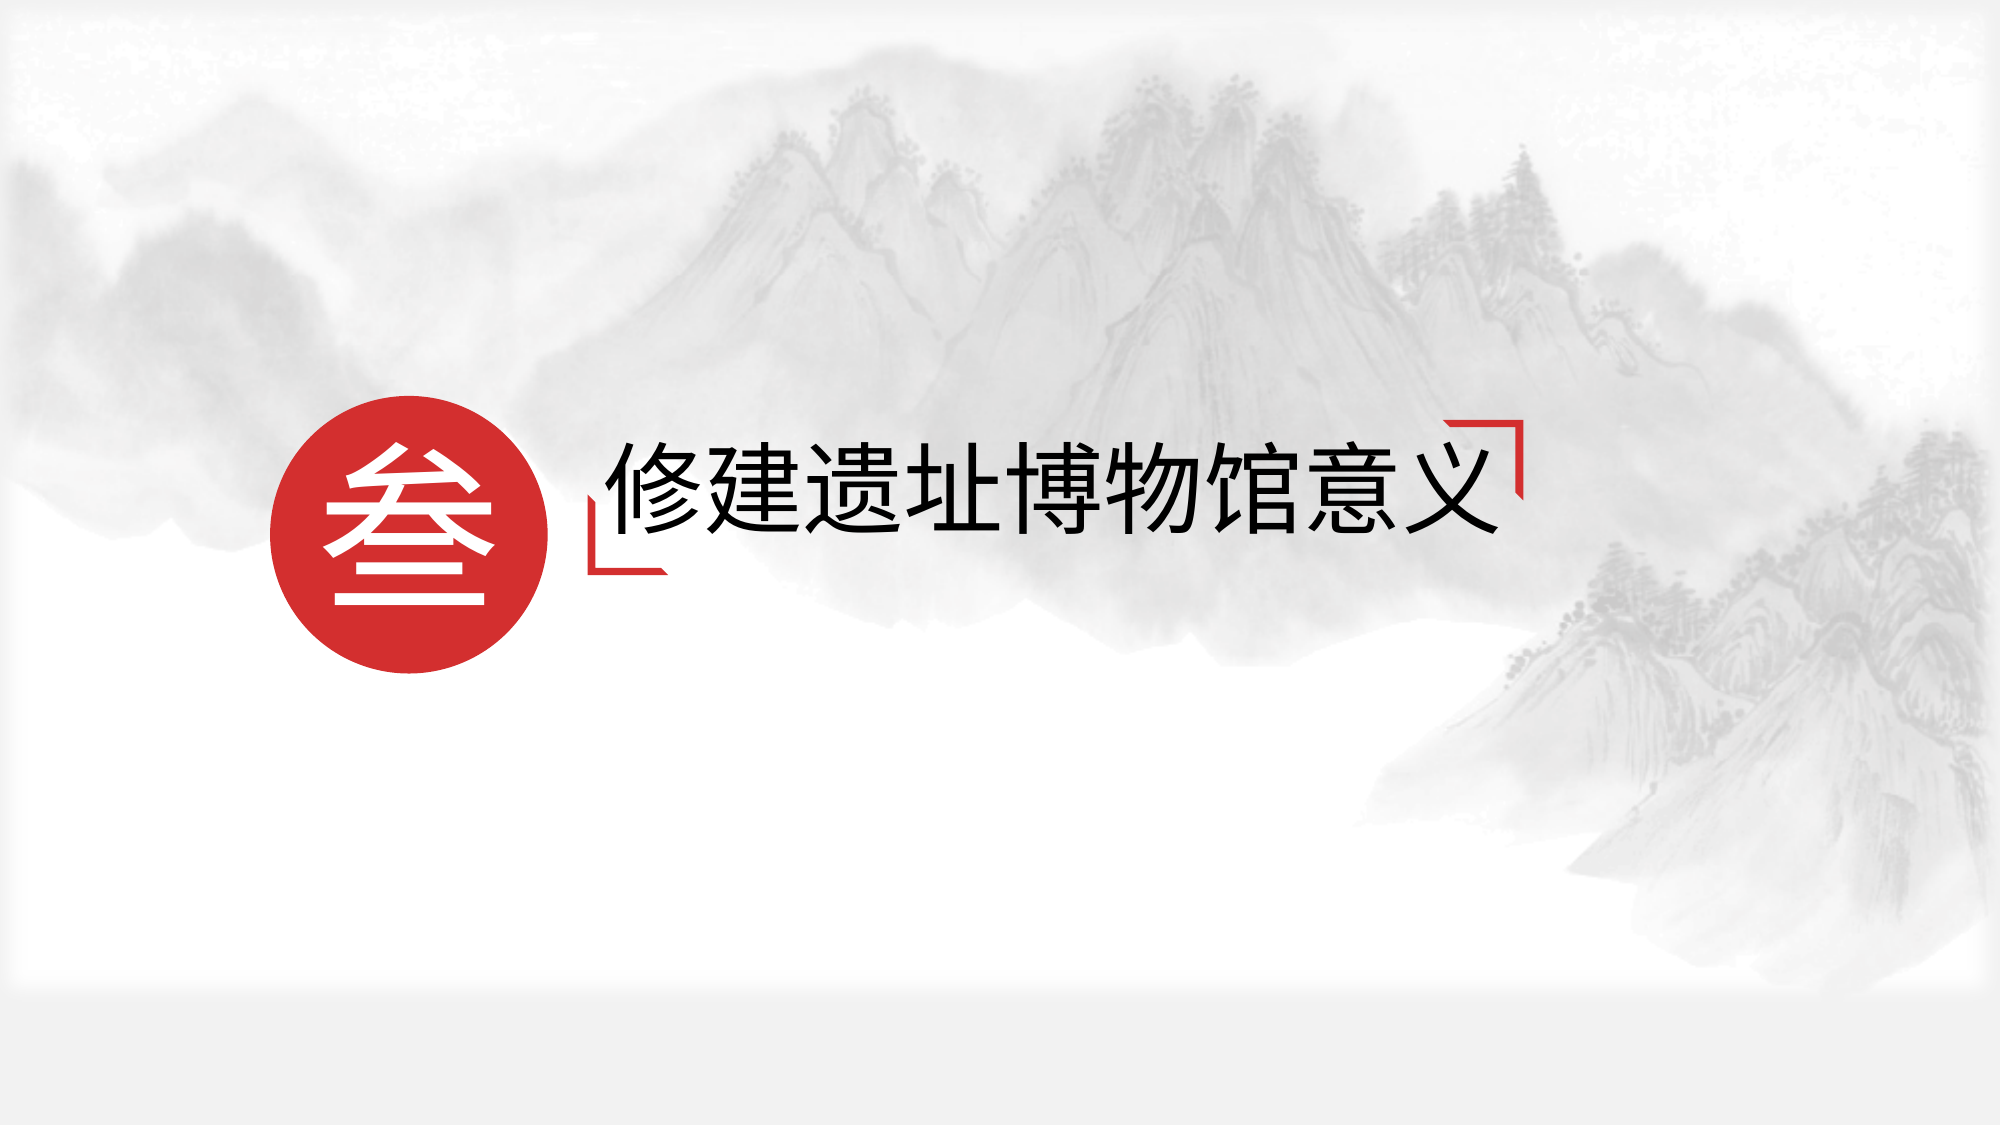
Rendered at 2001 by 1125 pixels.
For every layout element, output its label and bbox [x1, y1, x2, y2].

picture [0, 0, 2000, 1002]
text_box [587, 418, 1564, 575]
text_box [270, 395, 548, 674]
